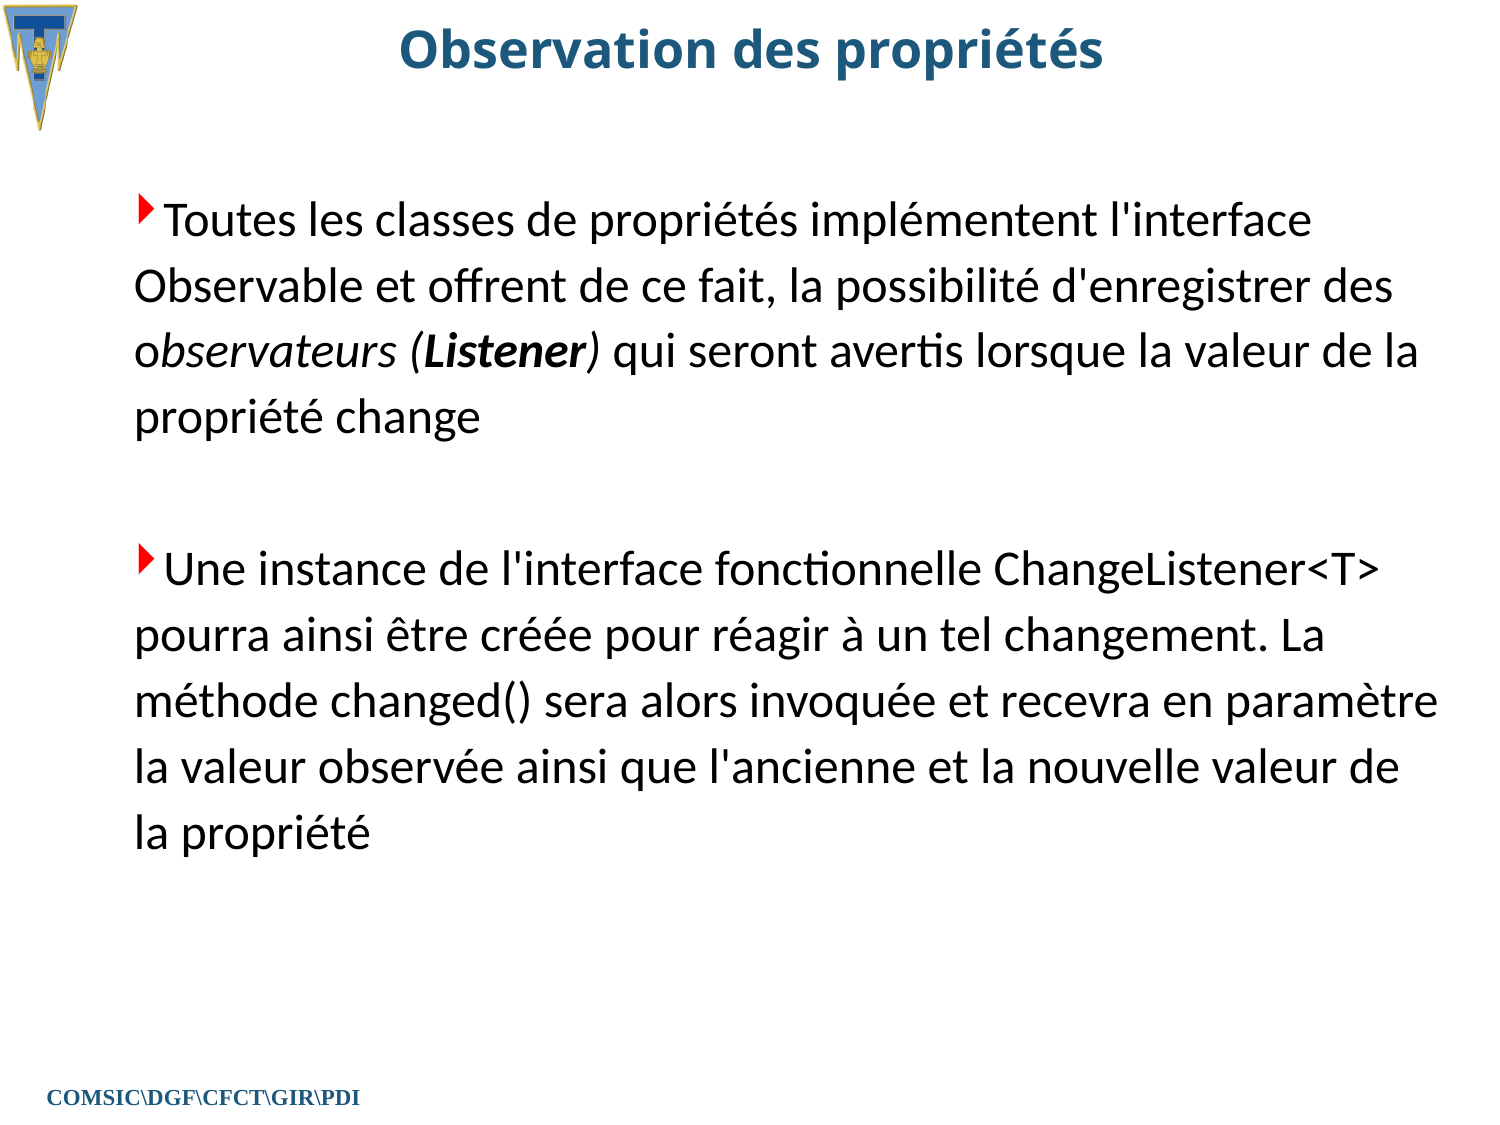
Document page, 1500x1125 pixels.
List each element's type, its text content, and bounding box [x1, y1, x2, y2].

list Toutes les classes de propriétés implémentent l'interface Observable et offrent de ce fait, la possibilité d'enregistrer des observateurs (Listener) qui seront avertis lorsque la valeur de la propriété change Une instance de l'interface fonctionnelle ChangeListener<T> pourra ainsi être créée pour réagir à un tel changement. La méthode changed() sera alors invoquée et recevra en paramètre la valeur observée ainsi que l'ancienne et la nouvelle valeur de la propriété [108, 172, 1459, 1035]
title Observation des propriétés [76, 9, 1427, 88]
picture [0, 2, 79, 133]
